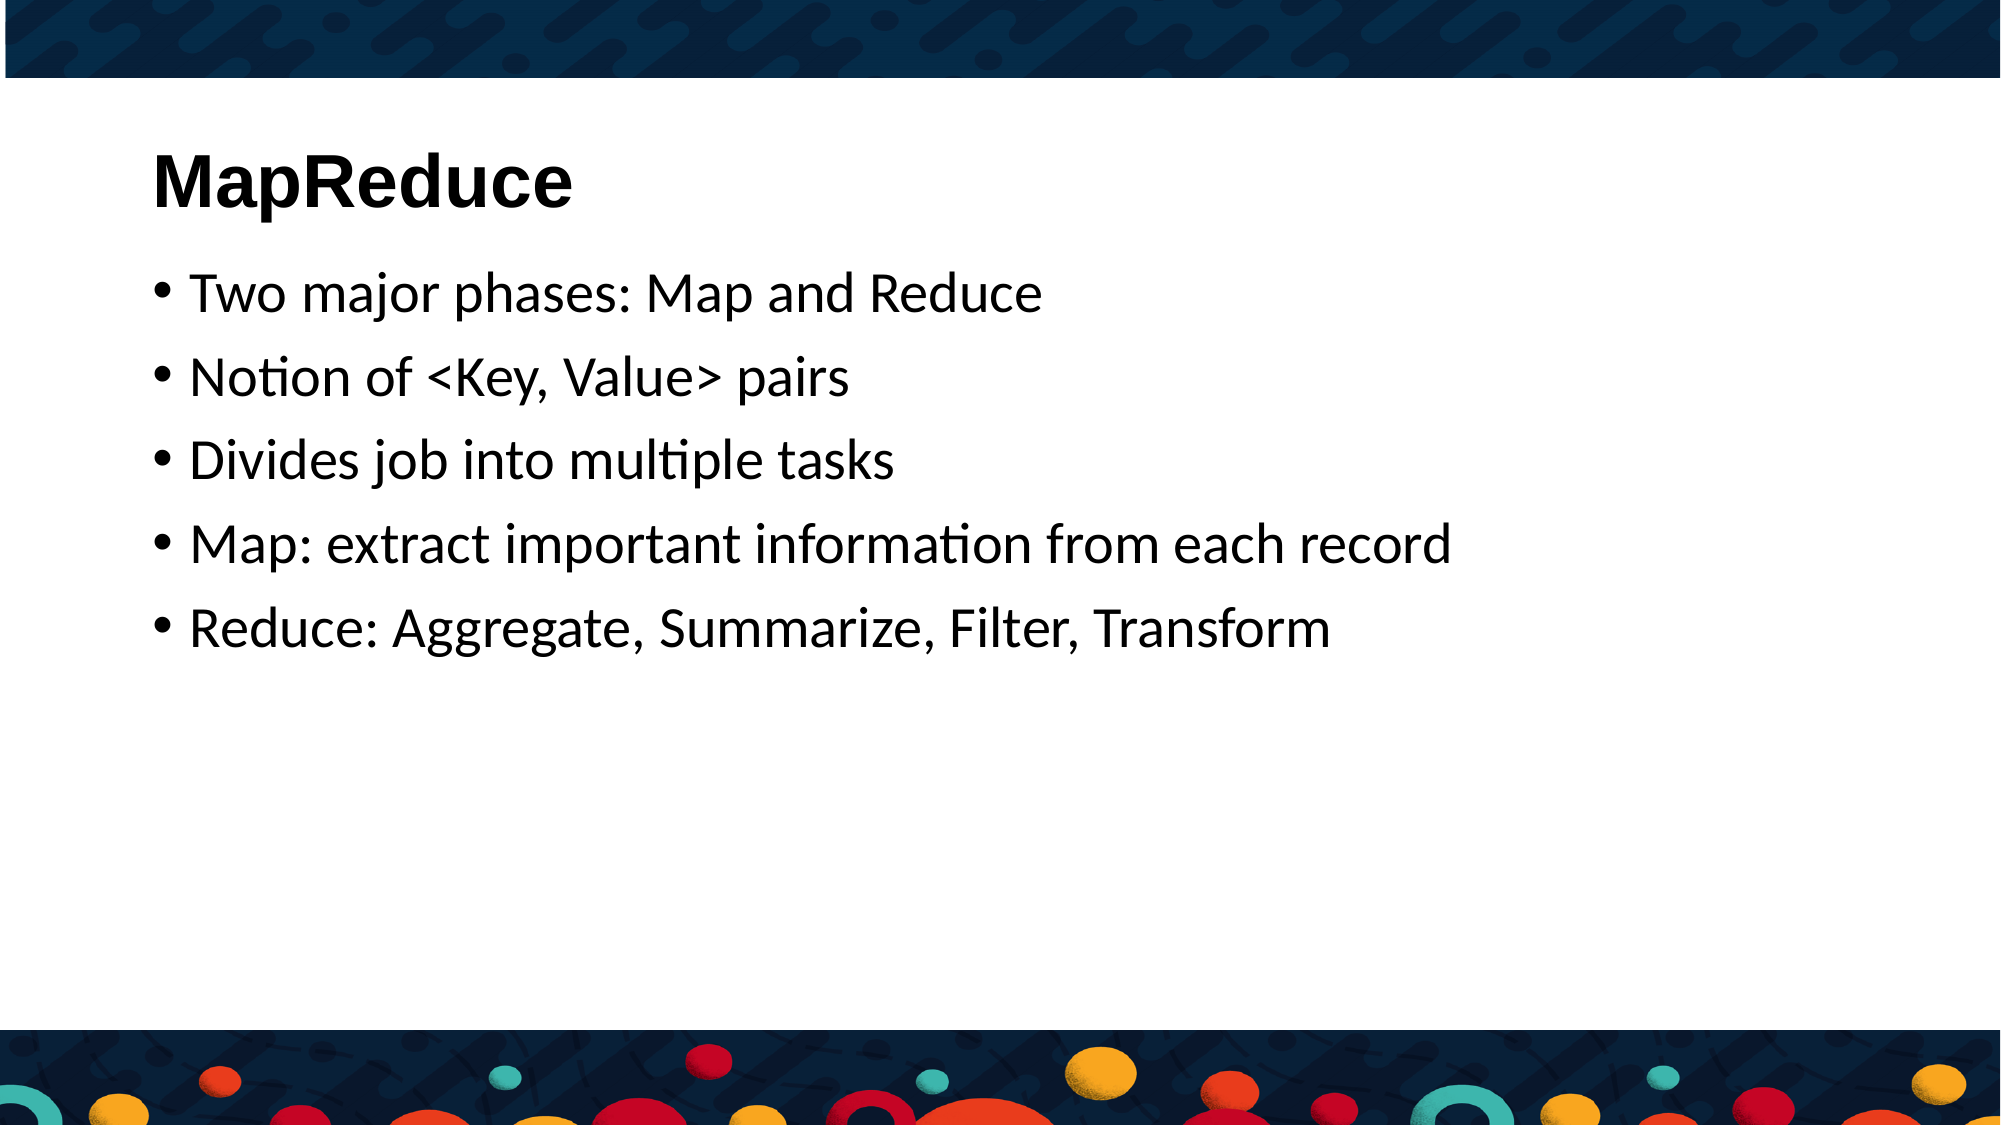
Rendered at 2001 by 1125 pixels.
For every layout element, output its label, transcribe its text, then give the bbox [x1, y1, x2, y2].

list Two major phases: Map and Reduce Notion of <Key, Value> pairs Divides job into multiple tasks Map: extract important information from each record Reduce: Aggregate, Summarize, Filter, Transform [137, 254, 1863, 971]
picture [0, 1030, 2001, 1125]
picture [5, 0, 2001, 78]
title MapReduce [137, 135, 1863, 232]
